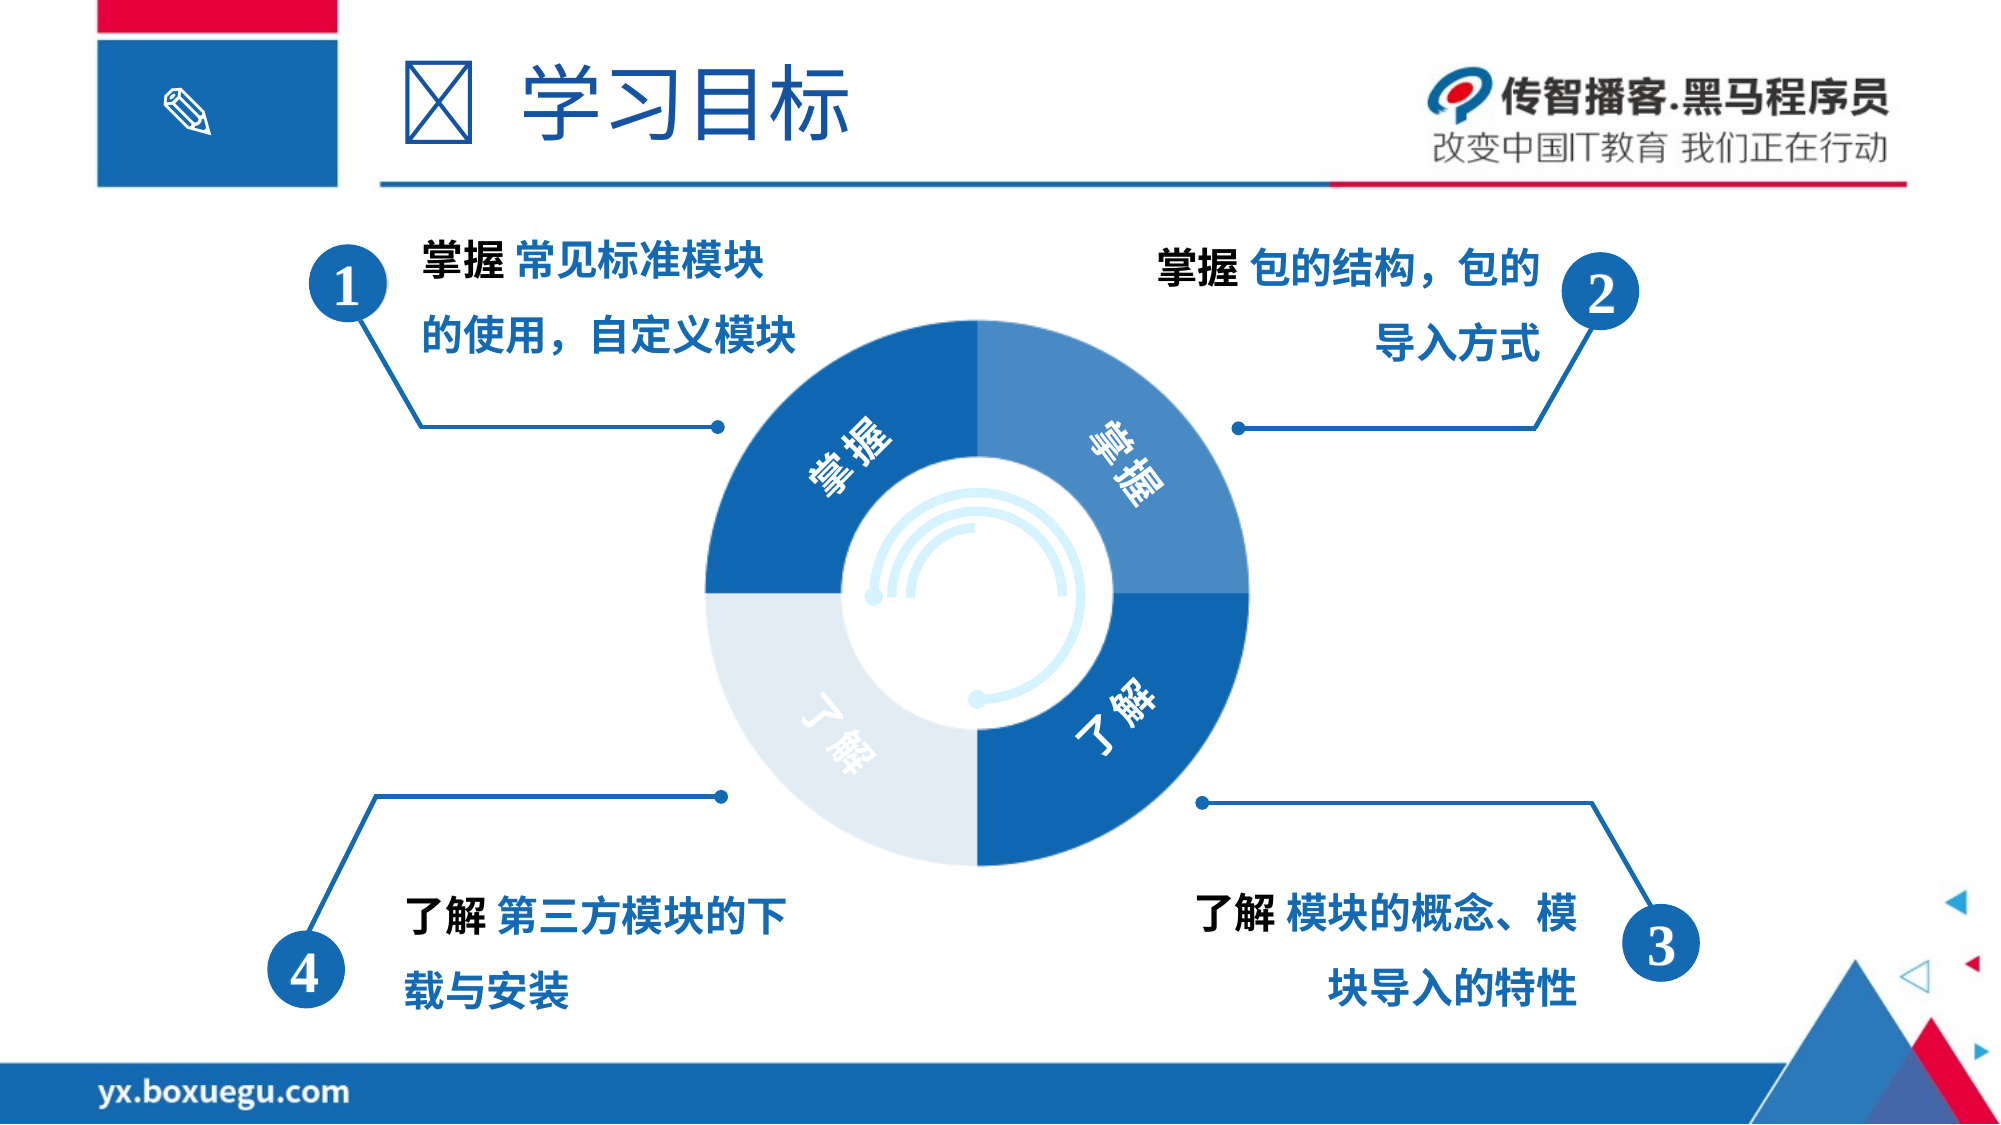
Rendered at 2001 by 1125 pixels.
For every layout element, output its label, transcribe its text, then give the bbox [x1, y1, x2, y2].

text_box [308, 199, 821, 428]
picture [0, 0, 2000, 1124]
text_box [1100, 208, 1640, 429]
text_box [532, 285, 1420, 899]
text_box  学习目标 [382, 43, 1227, 159]
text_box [267, 796, 821, 1025]
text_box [1138, 804, 1700, 1020]
